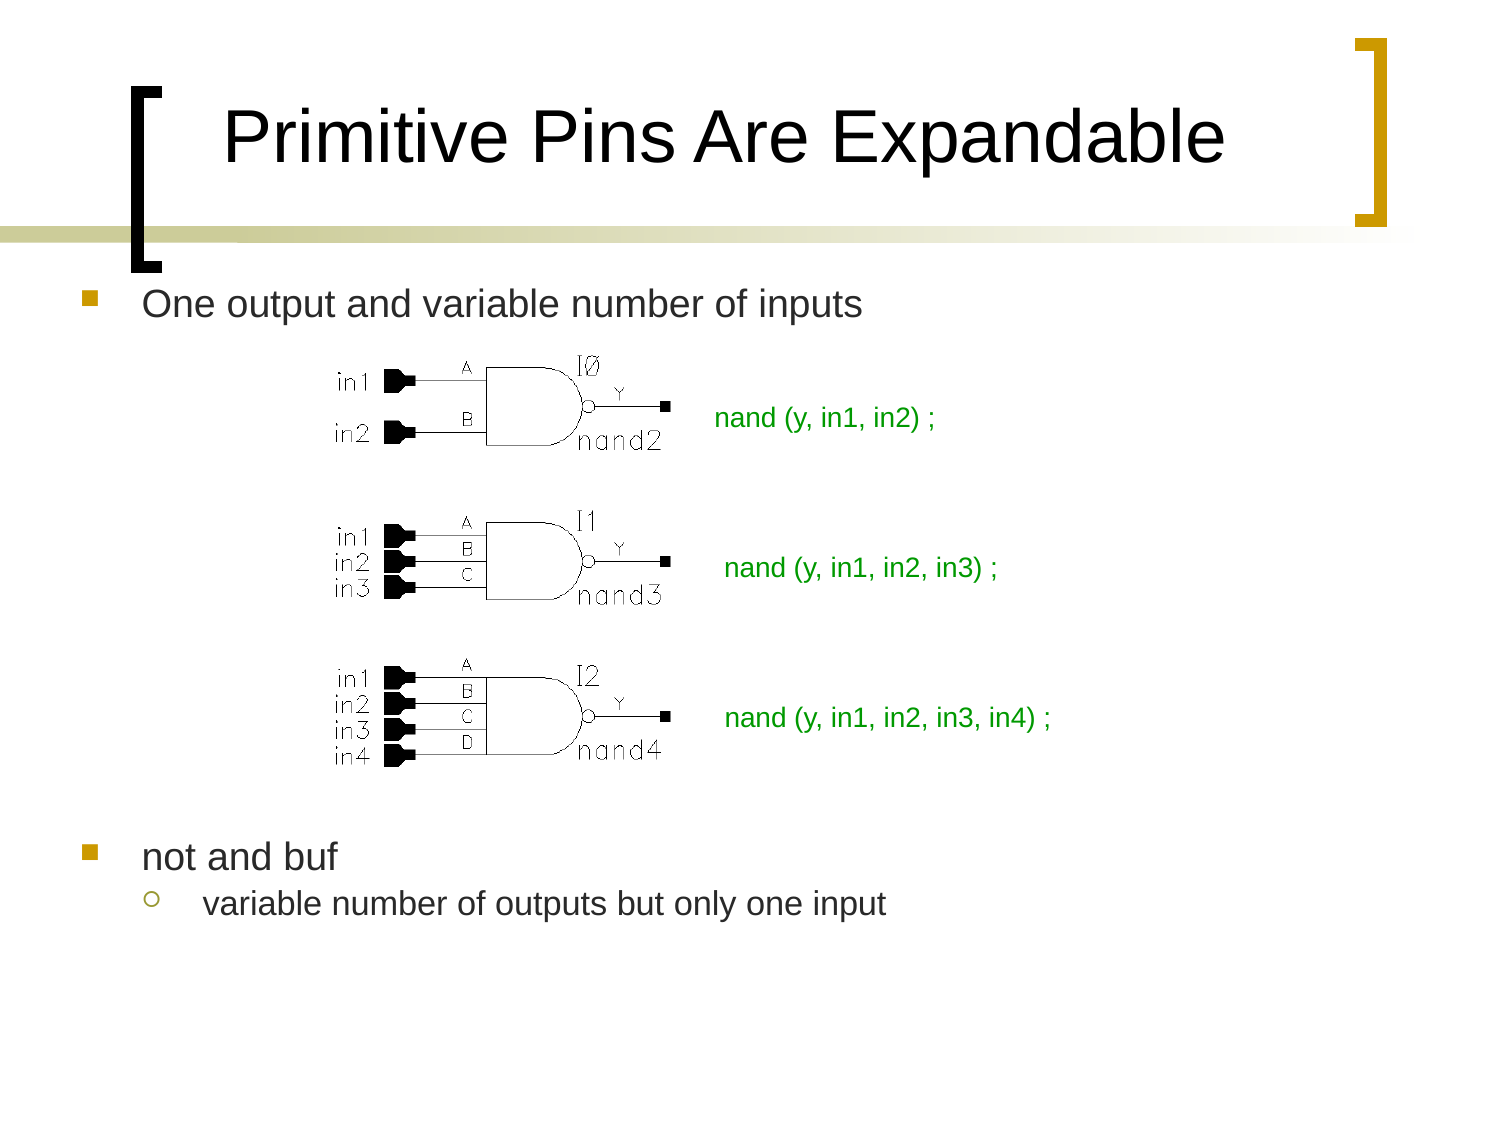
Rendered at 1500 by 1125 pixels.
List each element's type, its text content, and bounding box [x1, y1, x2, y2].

picture [328, 346, 684, 779]
list One output and variable number of inputs not and buf variable number of outputs but only one input [68, 277, 1175, 935]
text_box nand (y, in1, in2) ; [703, 394, 948, 440]
title Primitive Pins Are Expandable [211, 50, 1353, 214]
text_box nand (y, in1, in2, in3, in4) ; [713, 694, 1063, 740]
text_box nand (y, in1, in2, in3) ; [712, 544, 1010, 590]
